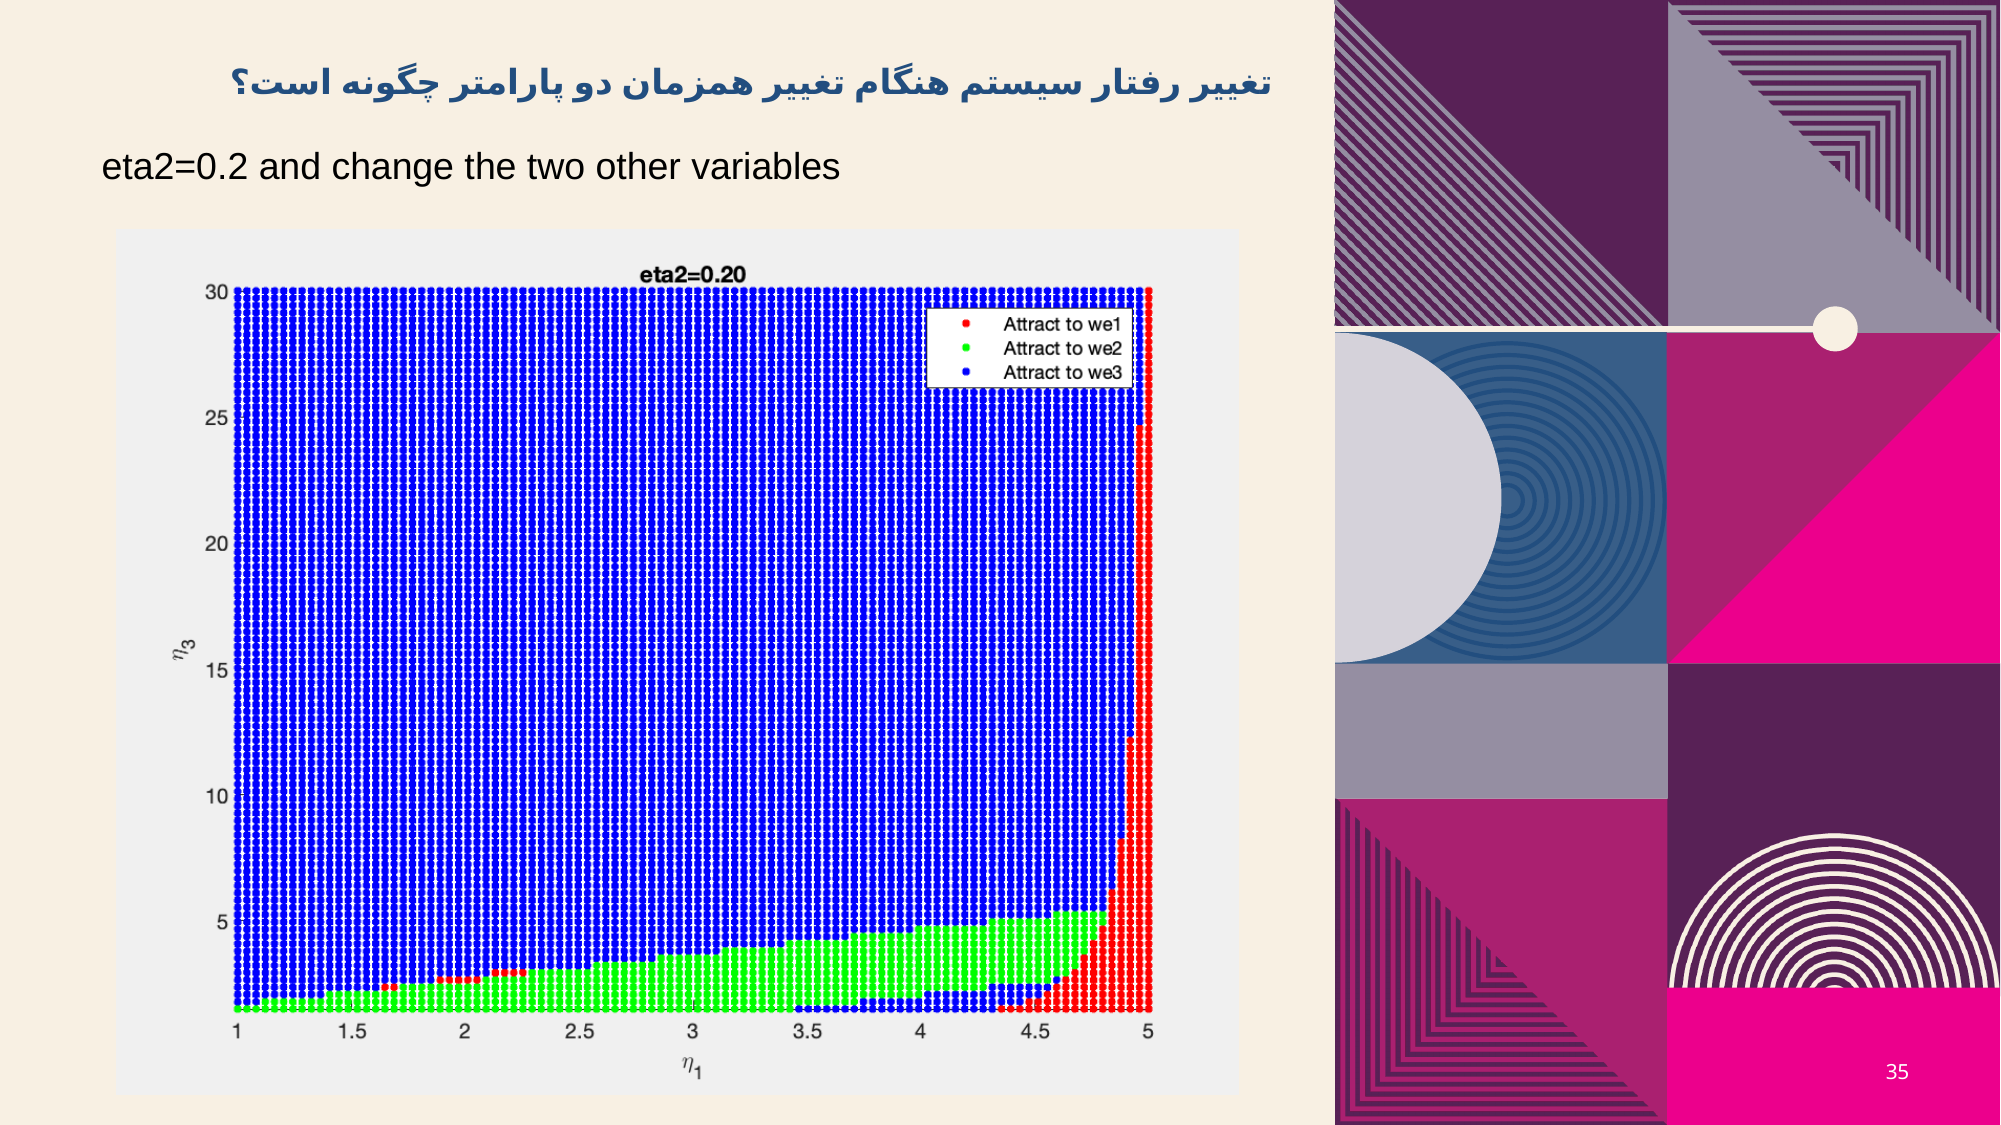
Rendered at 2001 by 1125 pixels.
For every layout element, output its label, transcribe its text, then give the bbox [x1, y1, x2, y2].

picture [1669, 0, 2001, 333]
picture [116, 229, 1239, 1095]
slide_number 35 [1849, 1042, 1925, 1103]
picture [1334, 0, 1668, 326]
list eta2=0.2 and change the two other variables [86, 142, 1269, 230]
picture [1335, 799, 2000, 1125]
title تغییر رفتار سیستم هنگام تغییر همزمان دو پارامتر چگونه است؟ [172, 56, 1288, 145]
